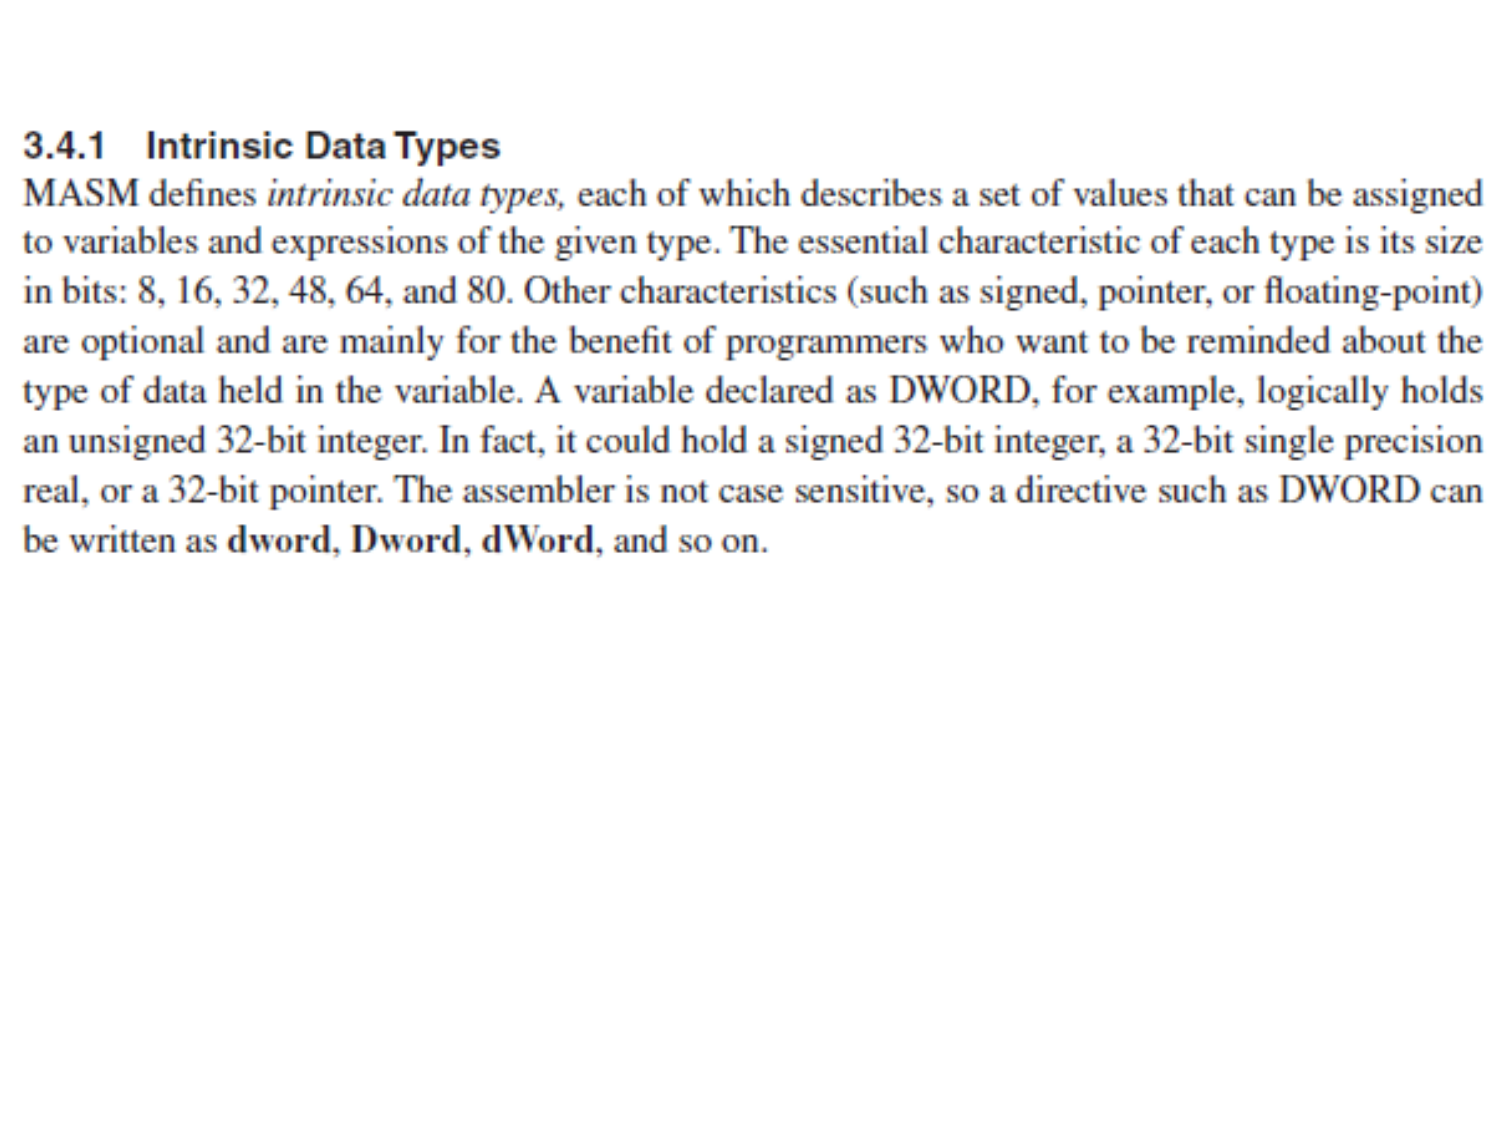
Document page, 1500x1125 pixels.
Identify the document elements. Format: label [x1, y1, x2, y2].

picture [0, 112, 1491, 564]
